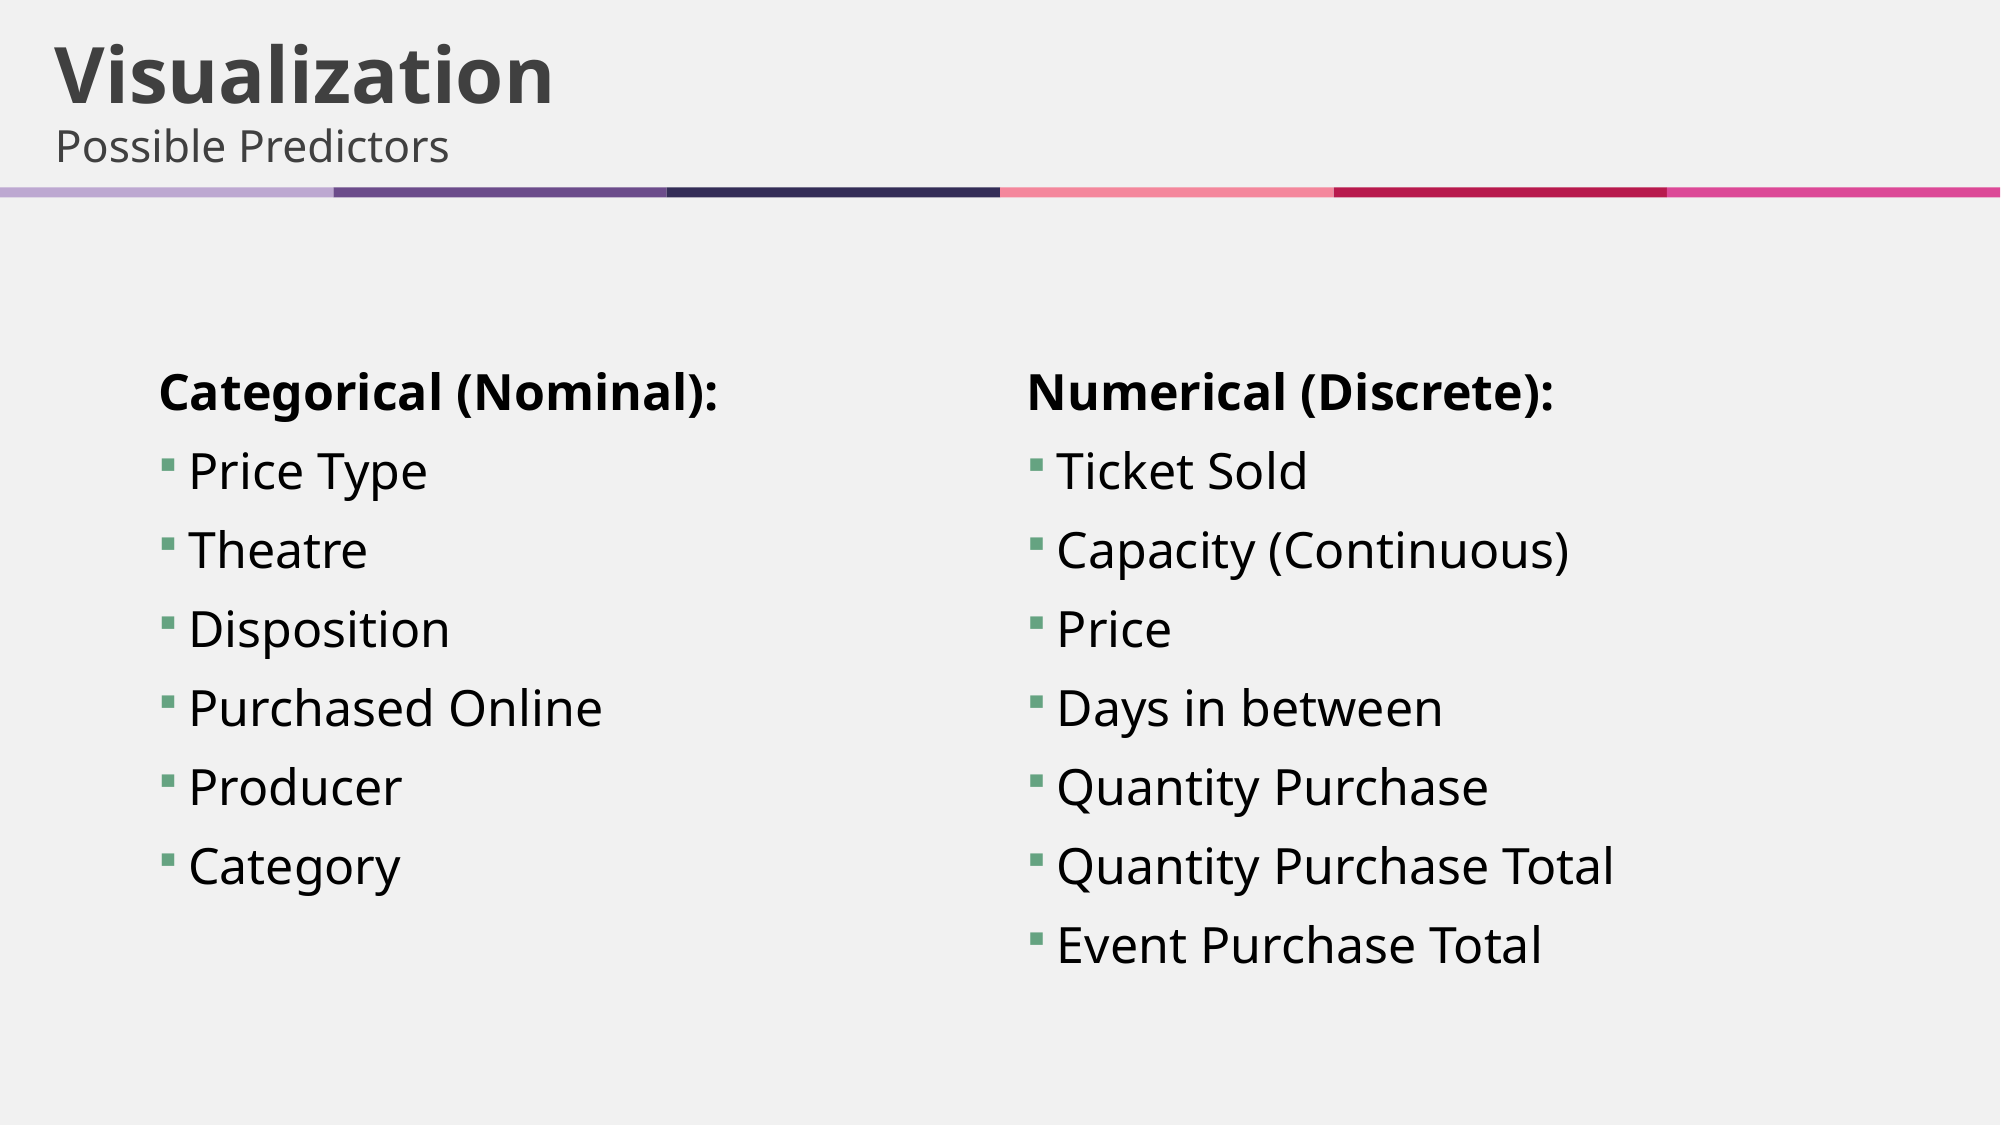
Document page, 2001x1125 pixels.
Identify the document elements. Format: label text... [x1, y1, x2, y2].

text_box Categorical (Nominal): Price Type Theatre Disposition Purchased Online Producer Category [143, 360, 924, 1013]
text_box Numerical (Discrete): Ticket Sold Capacity (Continuous) Price Days in between Quantity Purchase Quantity Purchase Total Event Purchase Total [1011, 360, 1792, 1013]
list Possible Predictors [55, 117, 1882, 181]
list Visualization [55, 26, 1882, 117]
